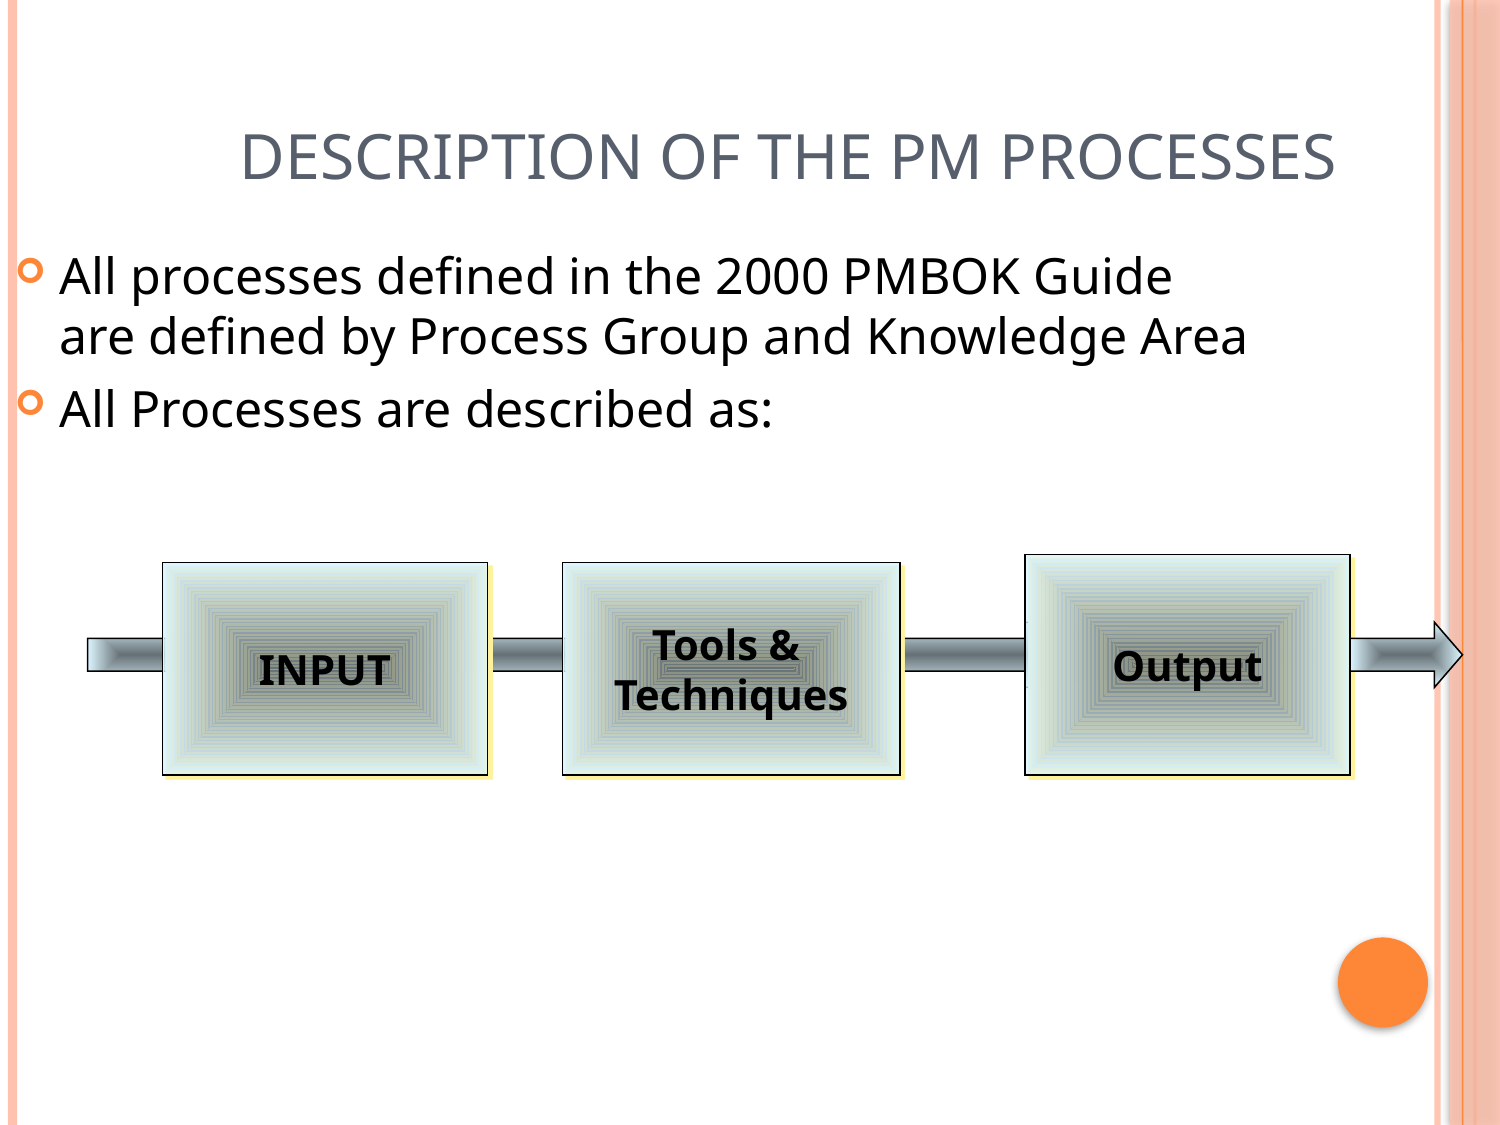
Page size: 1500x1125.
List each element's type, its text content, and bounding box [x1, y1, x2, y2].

text_box [1350, 622, 1463, 688]
title Description of the PM Processes [225, 62, 1500, 200]
list All processes defined in the 2000 PMBOK Guide are defined by Process Group and Knowledge Area All Processes are described as: [0, 237, 1275, 1013]
text_box Output [1025, 554, 1350, 775]
text_box Tools & Techniques [562, 562, 900, 775]
text_box INPUT [162, 562, 488, 775]
